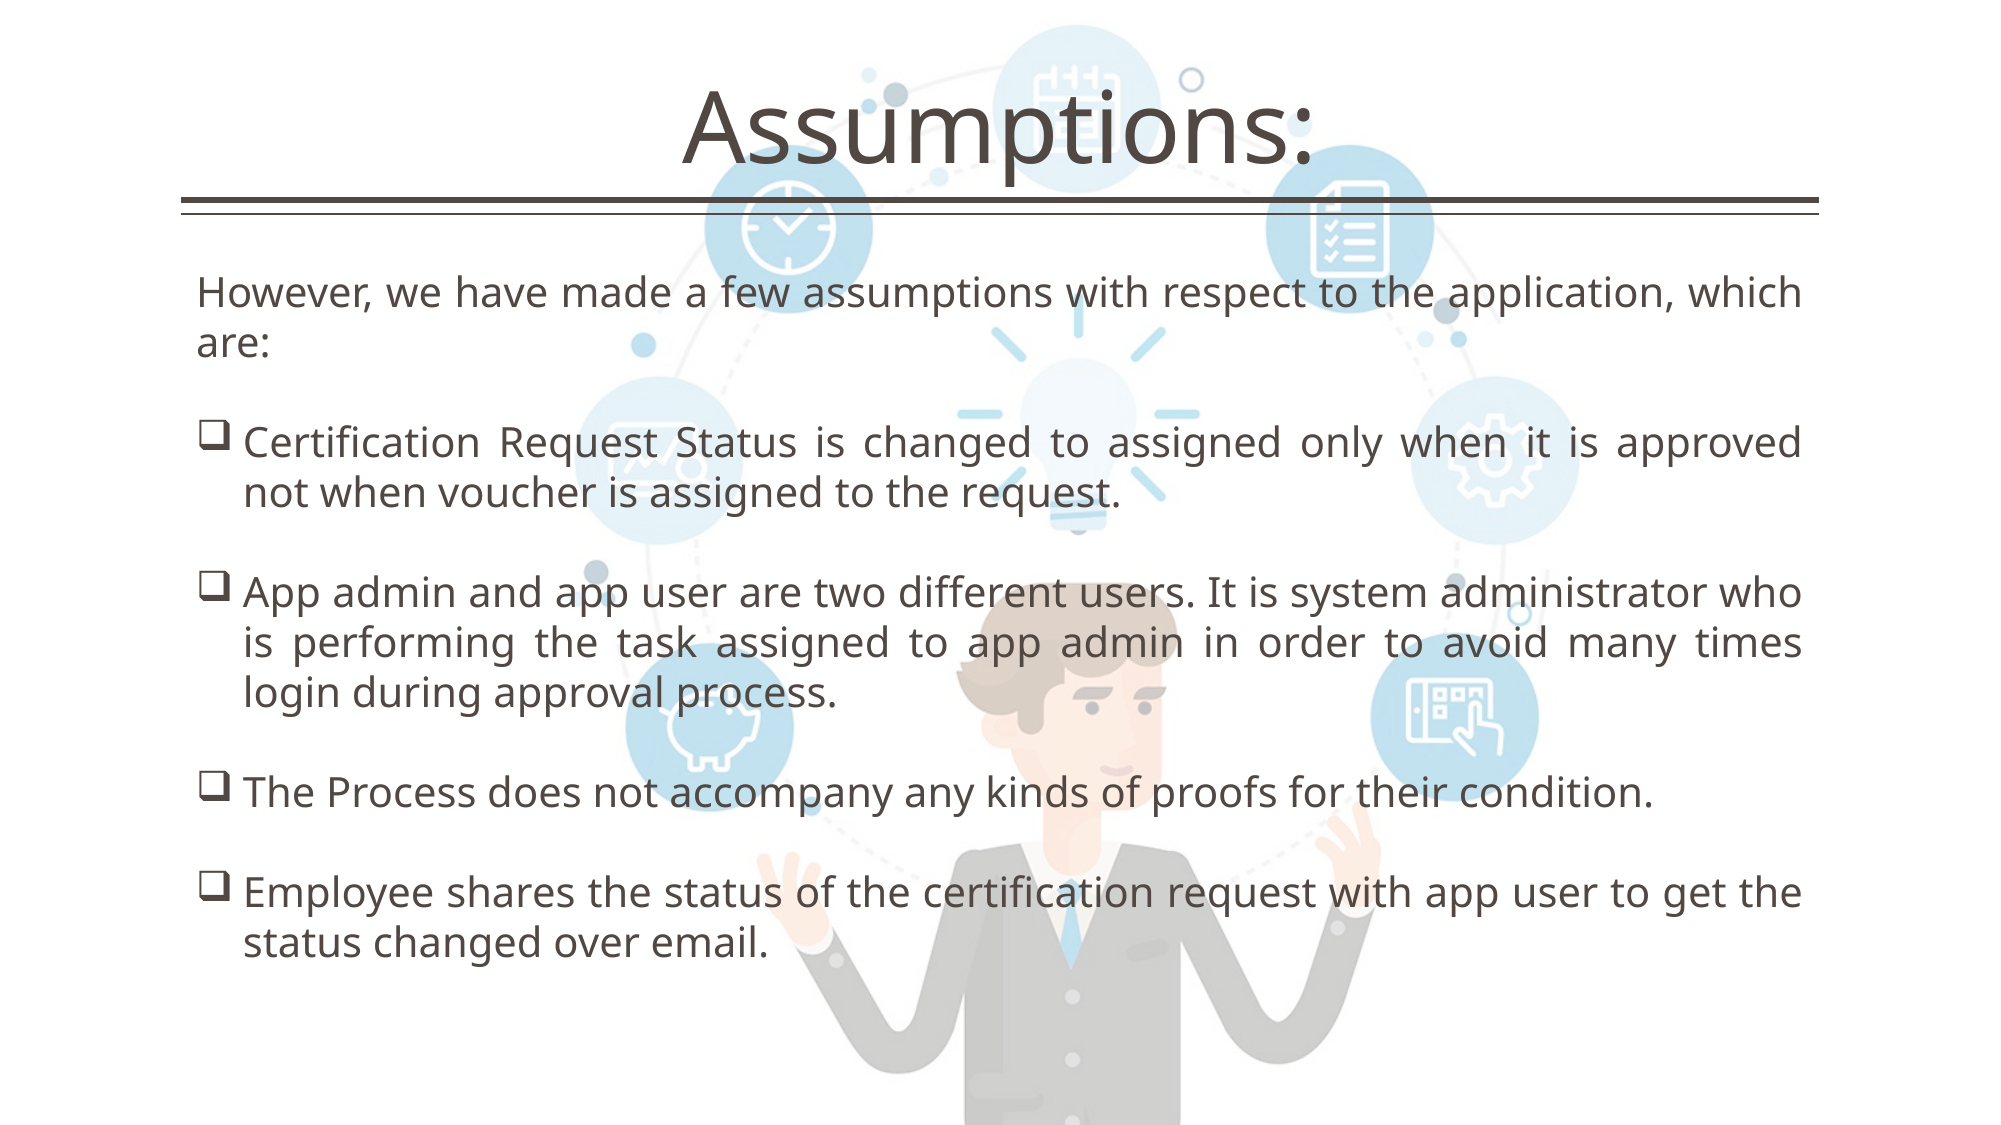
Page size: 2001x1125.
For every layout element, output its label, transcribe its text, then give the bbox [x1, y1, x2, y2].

text_box However, we have made a few assumptions with respect to the application, which are: Certification Request Status is changed to assigned only when it is approved not when voucher is assigned to the request. App admin and app user are two different users. It is system administrator who is performing the task assigned to app admin in order to avoid many times login during approval process. The Process does not accompany any kinds of proofs for their condition. Employee shares the status of the certification request with app user to get the status changed over email. [181, 258, 1819, 1069]
title Assumptions: [181, 12, 1819, 193]
